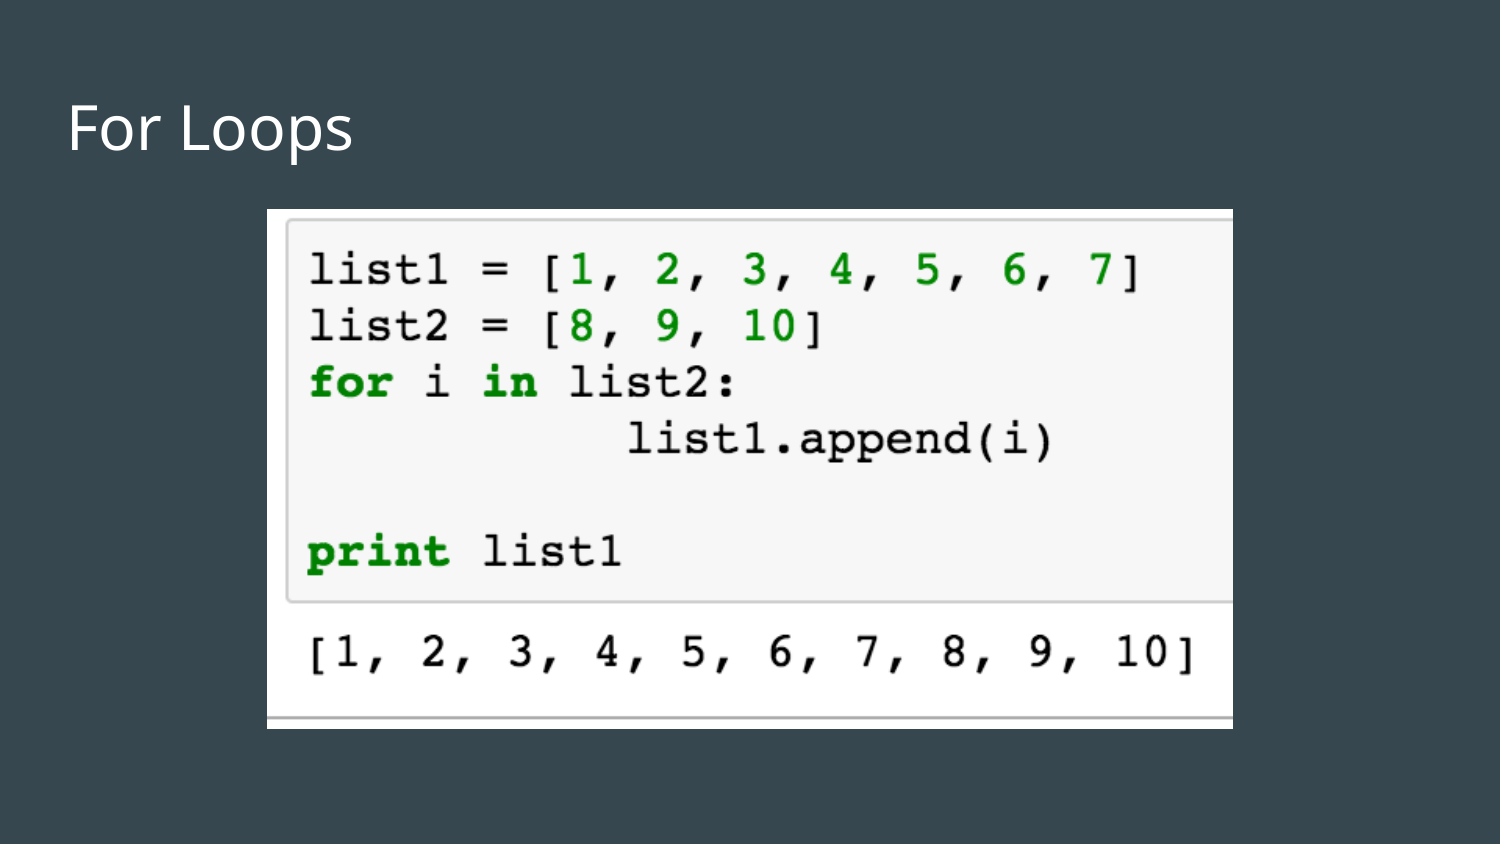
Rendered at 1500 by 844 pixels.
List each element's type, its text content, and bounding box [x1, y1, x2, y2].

title For Loops [51, 72, 1449, 167]
picture [266, 209, 1233, 729]
